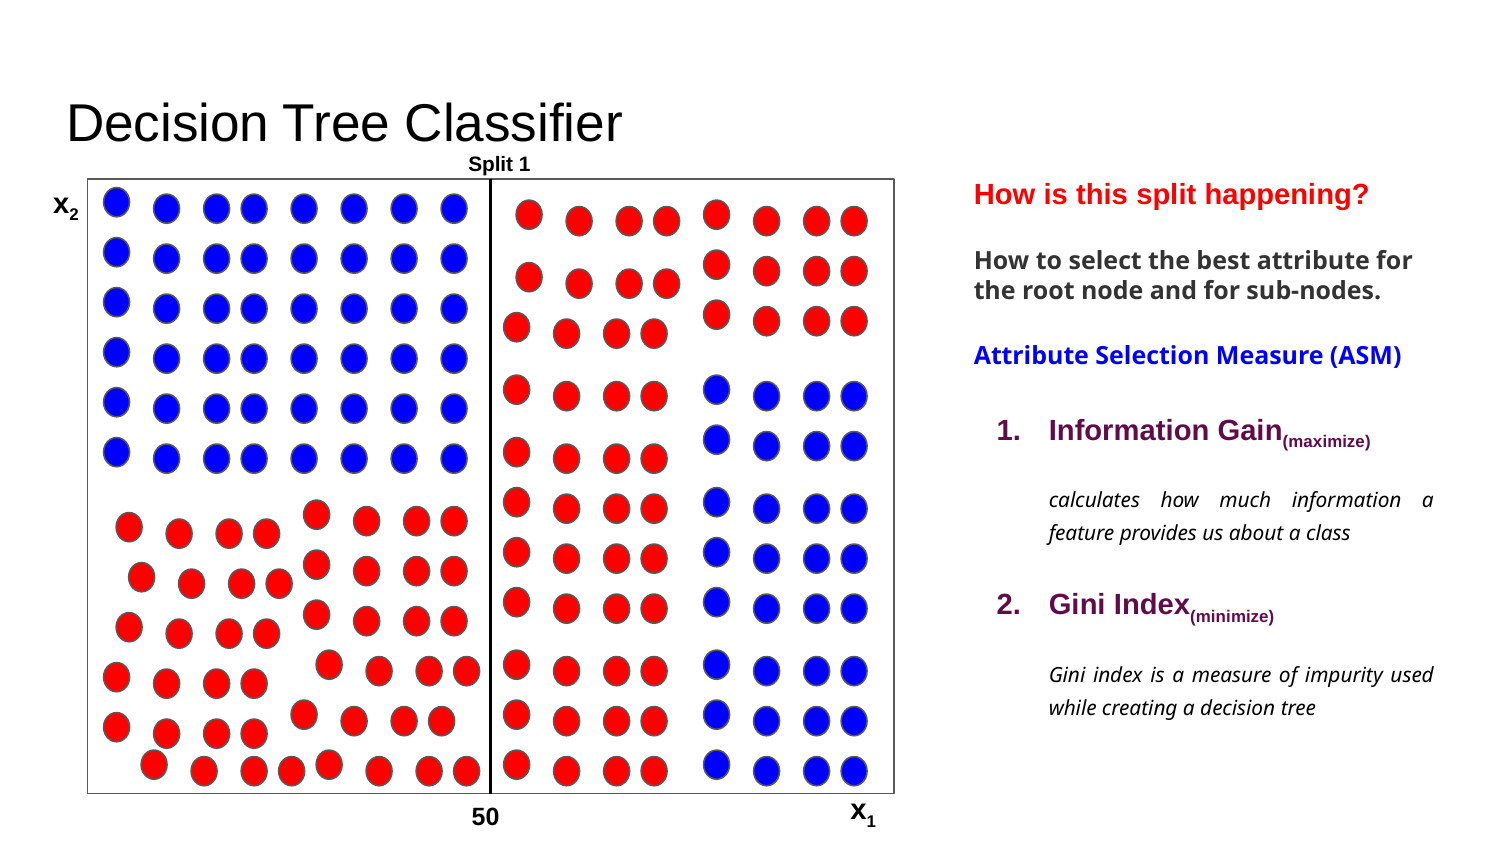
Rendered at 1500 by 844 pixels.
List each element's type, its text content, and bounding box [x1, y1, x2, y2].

text_box [503, 587, 530, 617]
text_box [503, 487, 530, 517]
text_box [241, 719, 268, 749]
text_box [503, 750, 530, 780]
text_box [216, 519, 243, 549]
text_box [553, 594, 580, 624]
text_box [403, 556, 430, 586]
text_box [803, 206, 830, 236]
text_box [441, 444, 468, 474]
text_box [203, 394, 230, 424]
text_box [841, 756, 868, 775]
text_box [553, 381, 580, 411]
text_box [391, 344, 418, 374]
text_box [391, 294, 418, 324]
text_box [103, 387, 130, 417]
text_box [241, 444, 268, 474]
text_box [641, 381, 668, 411]
text_box [841, 706, 868, 736]
text_box [703, 425, 730, 455]
text_box [641, 494, 668, 524]
text_box [603, 319, 630, 349]
text_box [153, 344, 180, 374]
text_box [291, 294, 318, 324]
text_box [641, 544, 668, 574]
text_box [753, 306, 780, 336]
text_box [603, 544, 630, 574]
text_box [116, 612, 143, 642]
text_box [503, 437, 530, 467]
text_box [603, 756, 630, 786]
text_box [166, 619, 193, 649]
text_box [603, 494, 630, 524]
text_box [841, 431, 868, 461]
text_box [103, 662, 130, 692]
text_box [553, 756, 580, 786]
text_box [87, 178, 486, 794]
text_box [441, 244, 468, 274]
text_box [416, 656, 443, 686]
text_box [803, 594, 830, 624]
text_box [841, 594, 868, 624]
text_box [341, 444, 368, 474]
text_box [803, 431, 830, 461]
text_box [341, 244, 368, 274]
text_box [103, 712, 130, 742]
text_box [616, 206, 643, 236]
text_box [553, 706, 580, 736]
text_box [191, 756, 218, 786]
text_box [803, 306, 830, 336]
text_box [153, 669, 180, 699]
text_box [153, 244, 180, 274]
text_box [841, 381, 868, 411]
text_box [391, 706, 418, 736]
text_box [495, 178, 894, 794]
text_box [266, 569, 293, 599]
text_box [603, 444, 630, 474]
text_box [553, 444, 580, 474]
text_box [416, 756, 443, 786]
text_box [753, 594, 780, 624]
text_box [316, 750, 343, 780]
text_box [753, 206, 780, 236]
text_box [116, 512, 143, 542]
text_box [241, 756, 268, 786]
text_box [203, 294, 230, 324]
text_box [216, 619, 243, 649]
text_box [516, 200, 543, 230]
text_box [603, 656, 630, 686]
text_box [353, 556, 380, 586]
text_box [341, 294, 368, 324]
text_box [353, 506, 380, 536]
text_box [503, 650, 530, 680]
text_box [753, 431, 780, 461]
text_box [141, 750, 168, 780]
text_box [803, 494, 830, 524]
text_box How is this split happening? How to select the best attribute for the root node and for sub-nodes. Attribute Selection Measure (ASM) Information Gain(maximize) calculates how much information a feature provides us about a class Gini Index(minimize) Gini index is a measure of impurity used while creating a decision tree [958, 159, 1449, 773]
text_box [153, 444, 180, 474]
text_box [566, 269, 593, 299]
text_box [241, 294, 268, 324]
text_box [103, 237, 130, 267]
text_box [703, 750, 730, 780]
text_box [291, 244, 318, 274]
text_box [703, 537, 730, 567]
text_box [841, 306, 868, 336]
text_box [341, 344, 368, 374]
text_box [653, 269, 680, 299]
text_box [291, 194, 318, 224]
text_box [553, 544, 580, 574]
text_box [403, 606, 430, 636]
text_box [203, 719, 230, 749]
text_box [803, 756, 830, 786]
text_box Split 1 [453, 137, 579, 188]
text_box [703, 650, 730, 680]
text_box [516, 262, 543, 292]
text_box [453, 756, 480, 785]
text_box [753, 706, 780, 736]
text_box [241, 669, 268, 699]
text_box [641, 319, 668, 349]
text_box [303, 500, 330, 530]
text_box [703, 487, 730, 517]
text_box [291, 344, 318, 374]
text_box [203, 669, 230, 699]
text_box [241, 244, 268, 274]
text_box [203, 344, 230, 374]
text_box [841, 256, 868, 286]
text_box [841, 494, 868, 524]
text_box [803, 381, 830, 411]
text_box [703, 587, 730, 617]
text_box [641, 756, 668, 786]
text_box [391, 244, 418, 274]
text_box [366, 756, 393, 786]
text_box 50 [456, 785, 542, 844]
title Decision Tree Classifier [51, 72, 1449, 167]
text_box [603, 706, 630, 736]
text_box [441, 556, 468, 586]
text_box [253, 519, 280, 549]
text_box [341, 394, 368, 424]
text_box [703, 200, 730, 230]
text_box [441, 606, 468, 636]
text_box [241, 194, 268, 224]
text_box [103, 437, 130, 467]
text_box [391, 444, 418, 474]
text_box [228, 569, 255, 599]
text_box [203, 444, 230, 474]
text_box [841, 206, 868, 236]
text_box [441, 294, 468, 324]
text_box [841, 544, 868, 574]
text_box [641, 706, 668, 736]
text_box [178, 569, 205, 599]
text_box [341, 194, 368, 224]
text_box [753, 756, 780, 786]
text_box [203, 194, 230, 224]
text_box x1 [835, 775, 902, 844]
text_box [441, 194, 468, 224]
text_box [703, 375, 730, 405]
text_box [703, 250, 730, 280]
text_box [303, 550, 330, 580]
text_box [203, 244, 230, 274]
text_box [278, 756, 305, 786]
text_box [241, 394, 268, 424]
text_box [353, 606, 380, 636]
text_box [603, 381, 630, 411]
text_box [641, 594, 668, 624]
text_box [253, 619, 280, 649]
text_box [128, 562, 155, 592]
text_box [241, 344, 268, 374]
text_box [403, 506, 430, 536]
text_box [566, 206, 593, 236]
text_box [753, 381, 780, 411]
text_box [291, 700, 318, 730]
text_box [703, 300, 730, 330]
text_box [703, 700, 730, 730]
text_box [341, 706, 368, 736]
text_box [616, 269, 643, 299]
text_box [103, 287, 130, 317]
text_box [803, 544, 830, 574]
text_box [503, 375, 530, 405]
text_box [303, 600, 330, 630]
text_box [103, 337, 130, 367]
text_box [391, 394, 418, 424]
text_box [503, 312, 530, 342]
text_box [753, 544, 780, 574]
text_box [803, 256, 830, 286]
text_box [553, 656, 580, 686]
text_box [841, 656, 868, 686]
text_box [803, 656, 830, 686]
text_box [166, 519, 193, 549]
text_box [753, 256, 780, 286]
text_box [291, 394, 318, 424]
text_box [366, 656, 393, 686]
text_box [503, 700, 530, 730]
text_box [316, 650, 343, 680]
text_box [441, 506, 468, 536]
text_box [803, 706, 830, 736]
text_box [441, 344, 468, 374]
text_box [153, 194, 180, 224]
text_box [441, 394, 468, 424]
text_box [453, 656, 480, 686]
text_box [603, 594, 630, 624]
text_box [391, 194, 418, 224]
text_box [153, 394, 180, 424]
text_box [105, 187, 130, 217]
text_box [641, 444, 668, 474]
text_box [153, 719, 180, 749]
text_box [428, 706, 455, 736]
text_box x2 [38, 169, 105, 240]
text_box [753, 656, 780, 686]
text_box [641, 656, 668, 686]
text_box [503, 537, 530, 567]
text_box [753, 494, 780, 524]
text_box [291, 444, 318, 474]
text_box [553, 319, 580, 349]
text_box [553, 494, 580, 524]
text_box [653, 206, 680, 236]
text_box [153, 294, 180, 324]
